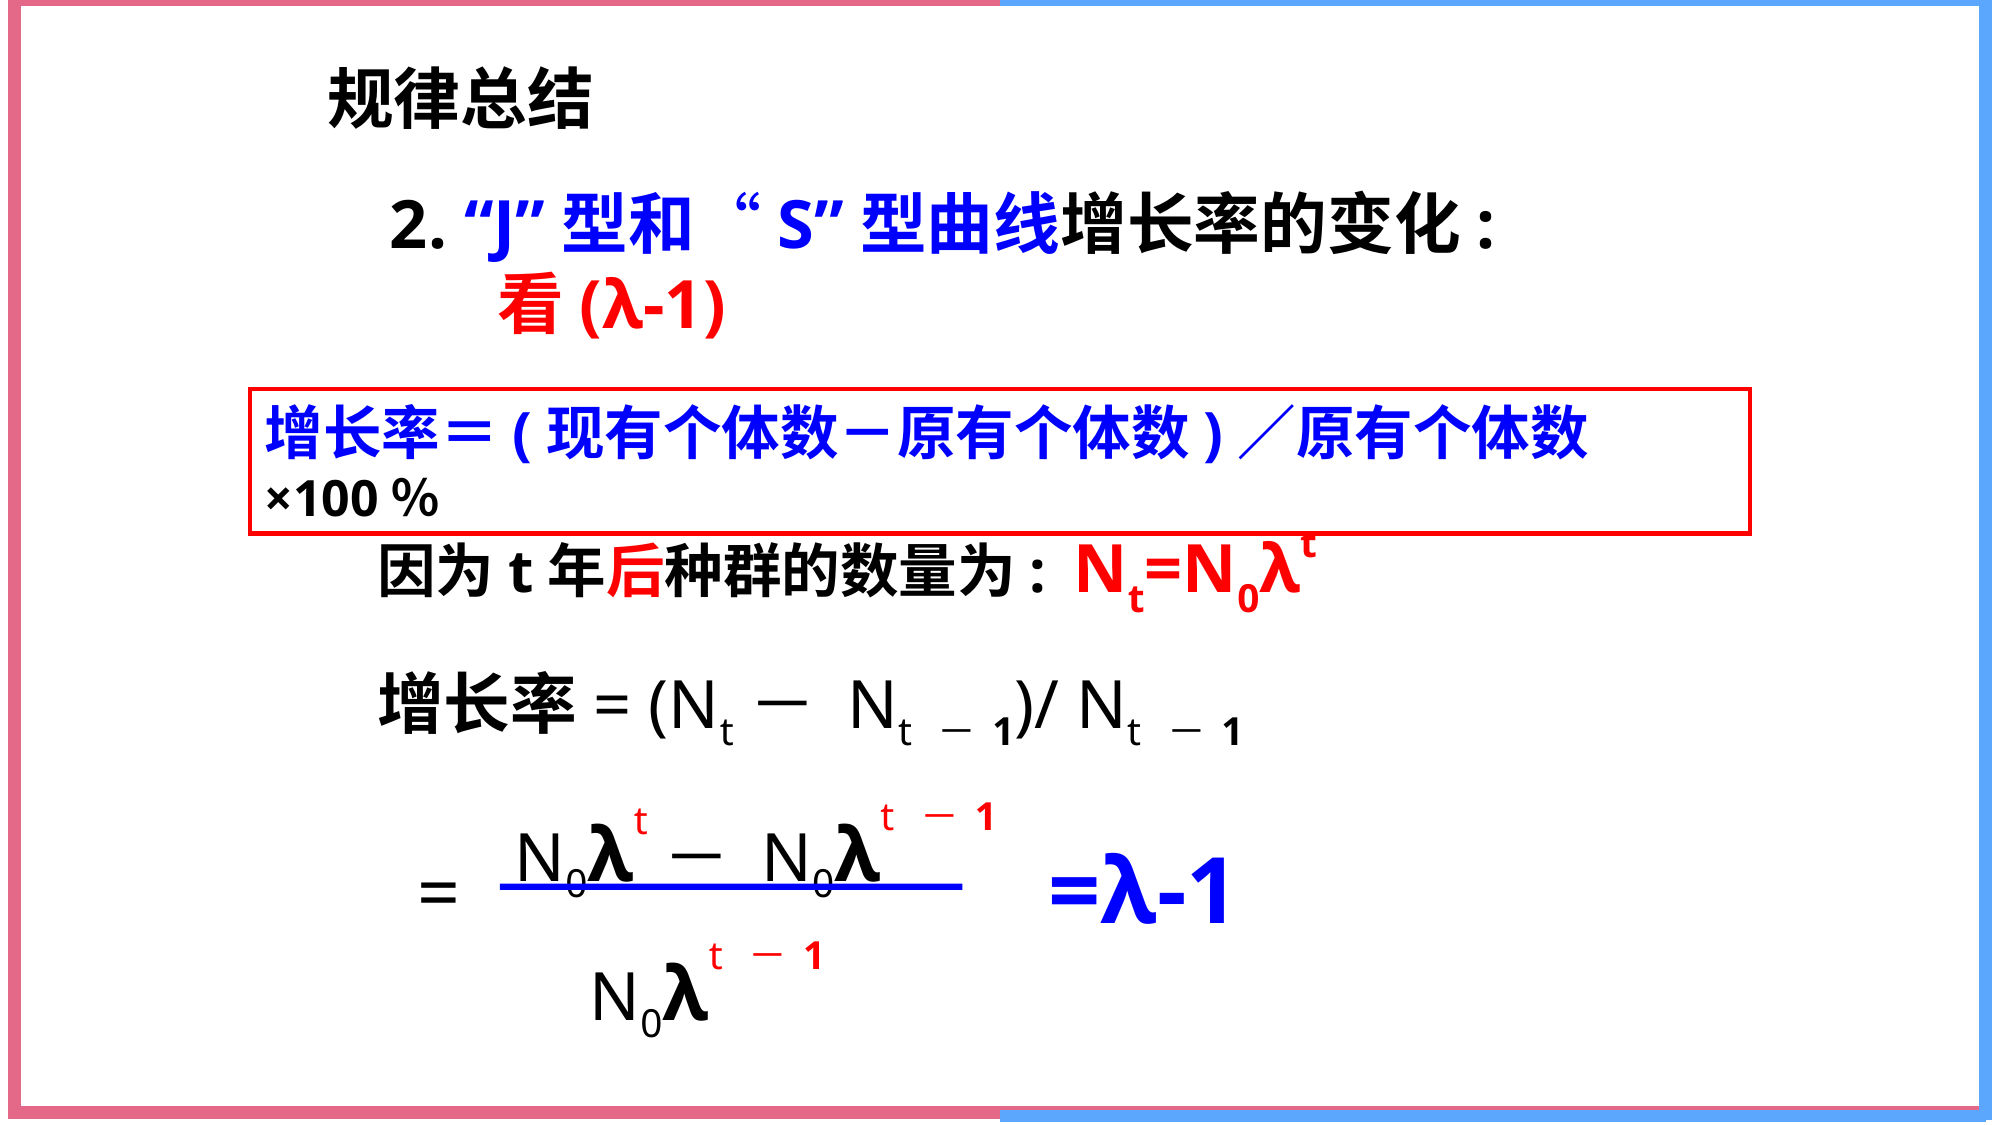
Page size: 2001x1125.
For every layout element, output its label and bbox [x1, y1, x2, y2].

text_box [14, 0, 1986, 1120]
